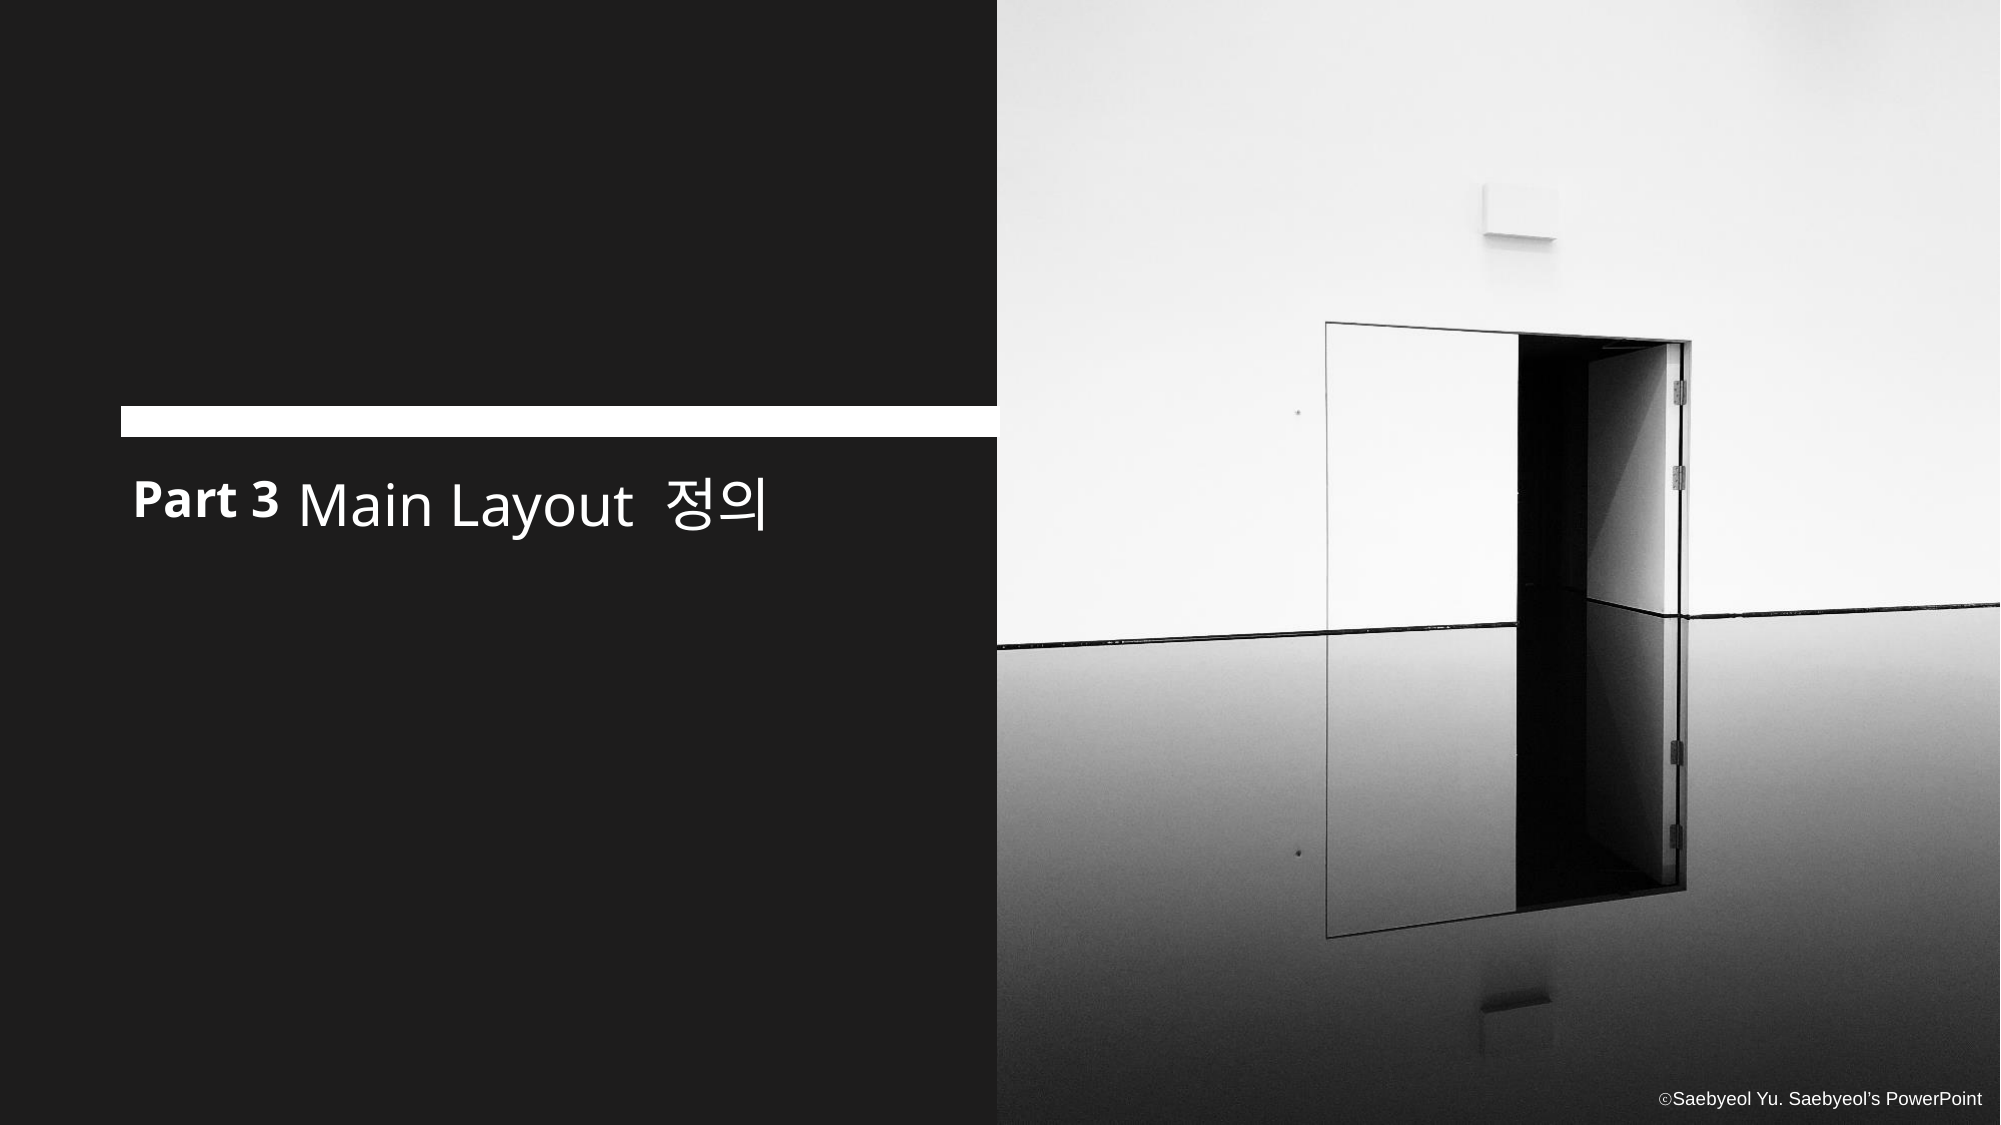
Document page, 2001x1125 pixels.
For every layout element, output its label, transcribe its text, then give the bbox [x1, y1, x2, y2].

picture [996, 0, 2000, 1125]
text_box Main Layout 정의 [283, 460, 786, 545]
text_box Part 3 [117, 460, 283, 535]
